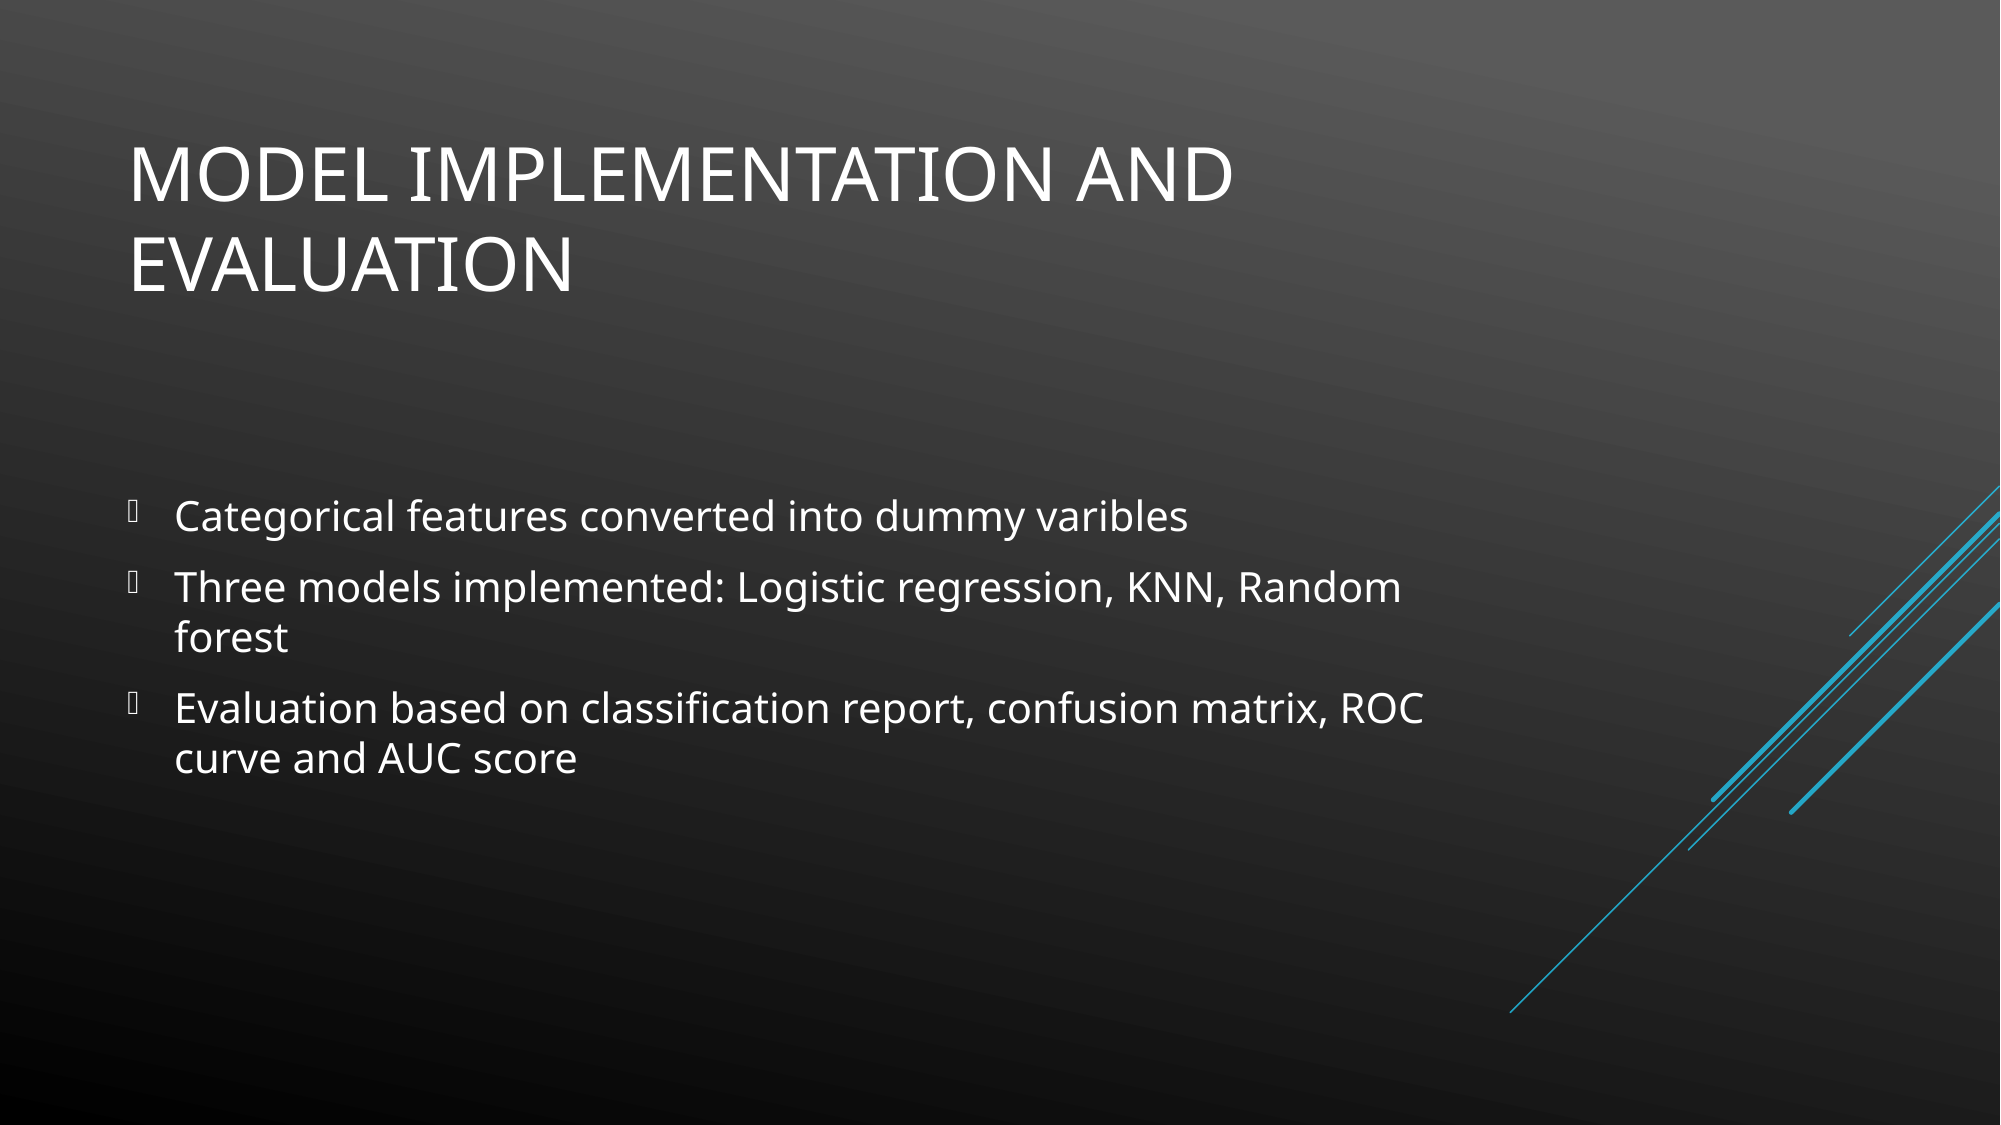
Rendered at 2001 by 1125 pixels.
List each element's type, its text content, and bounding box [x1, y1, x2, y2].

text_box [1510, 485, 2000, 1013]
title Model Implementation and Evaluation [112, 118, 1513, 339]
text_box [0, 0, 2000, 1125]
list Categorical features converted into dummy varibles Three models implemented: Logistic regression, KNN, Random forest Evaluation based on classification report, confusion matrix, ROC curve and AUC score [112, 339, 1513, 933]
